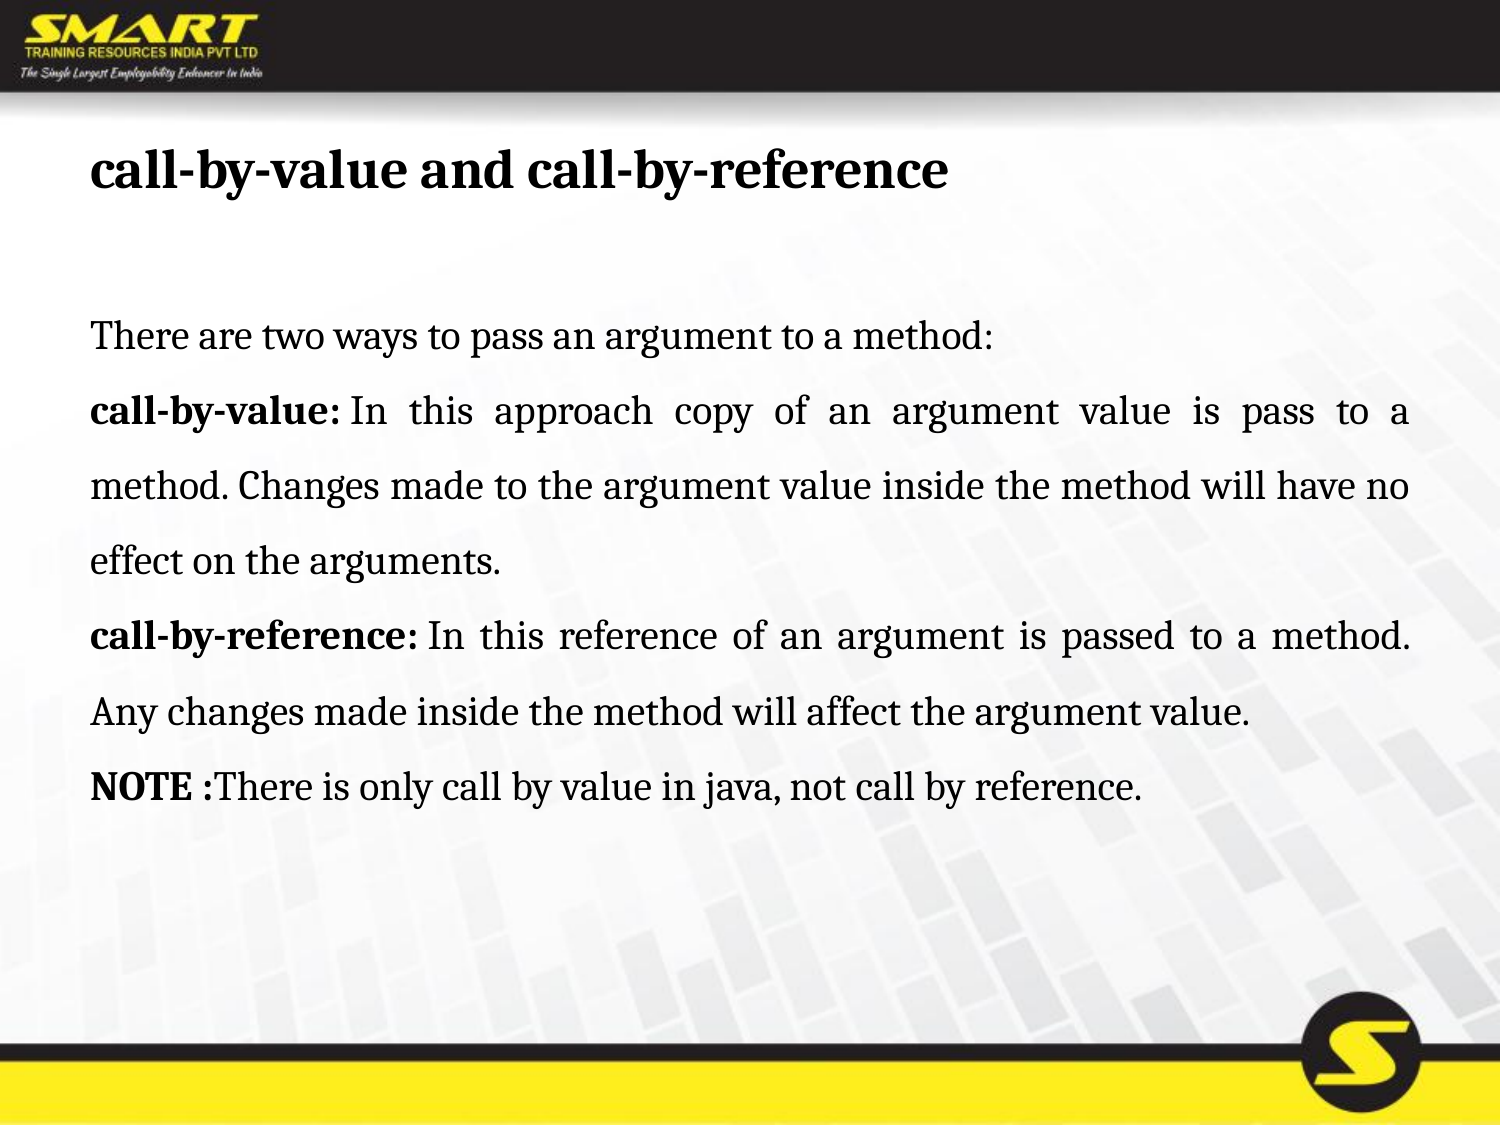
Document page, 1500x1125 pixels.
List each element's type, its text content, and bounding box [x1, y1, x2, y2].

title call-by-value and call-by-reference [75, 125, 1425, 275]
list There are two ways to pass an argument to a method: call-by-value: In this approach copy of an argument value is pass to a method. Changes made to the argument value inside the method will have no effect on the arguments. call-by-reference: In this reference of an argument is passed to a method. Any changes made inside the method will affect the argument value. NOTE :There is only call by value in java, not call by reference. [75, 275, 1425, 980]
picture [0, 0, 1500, 1125]
